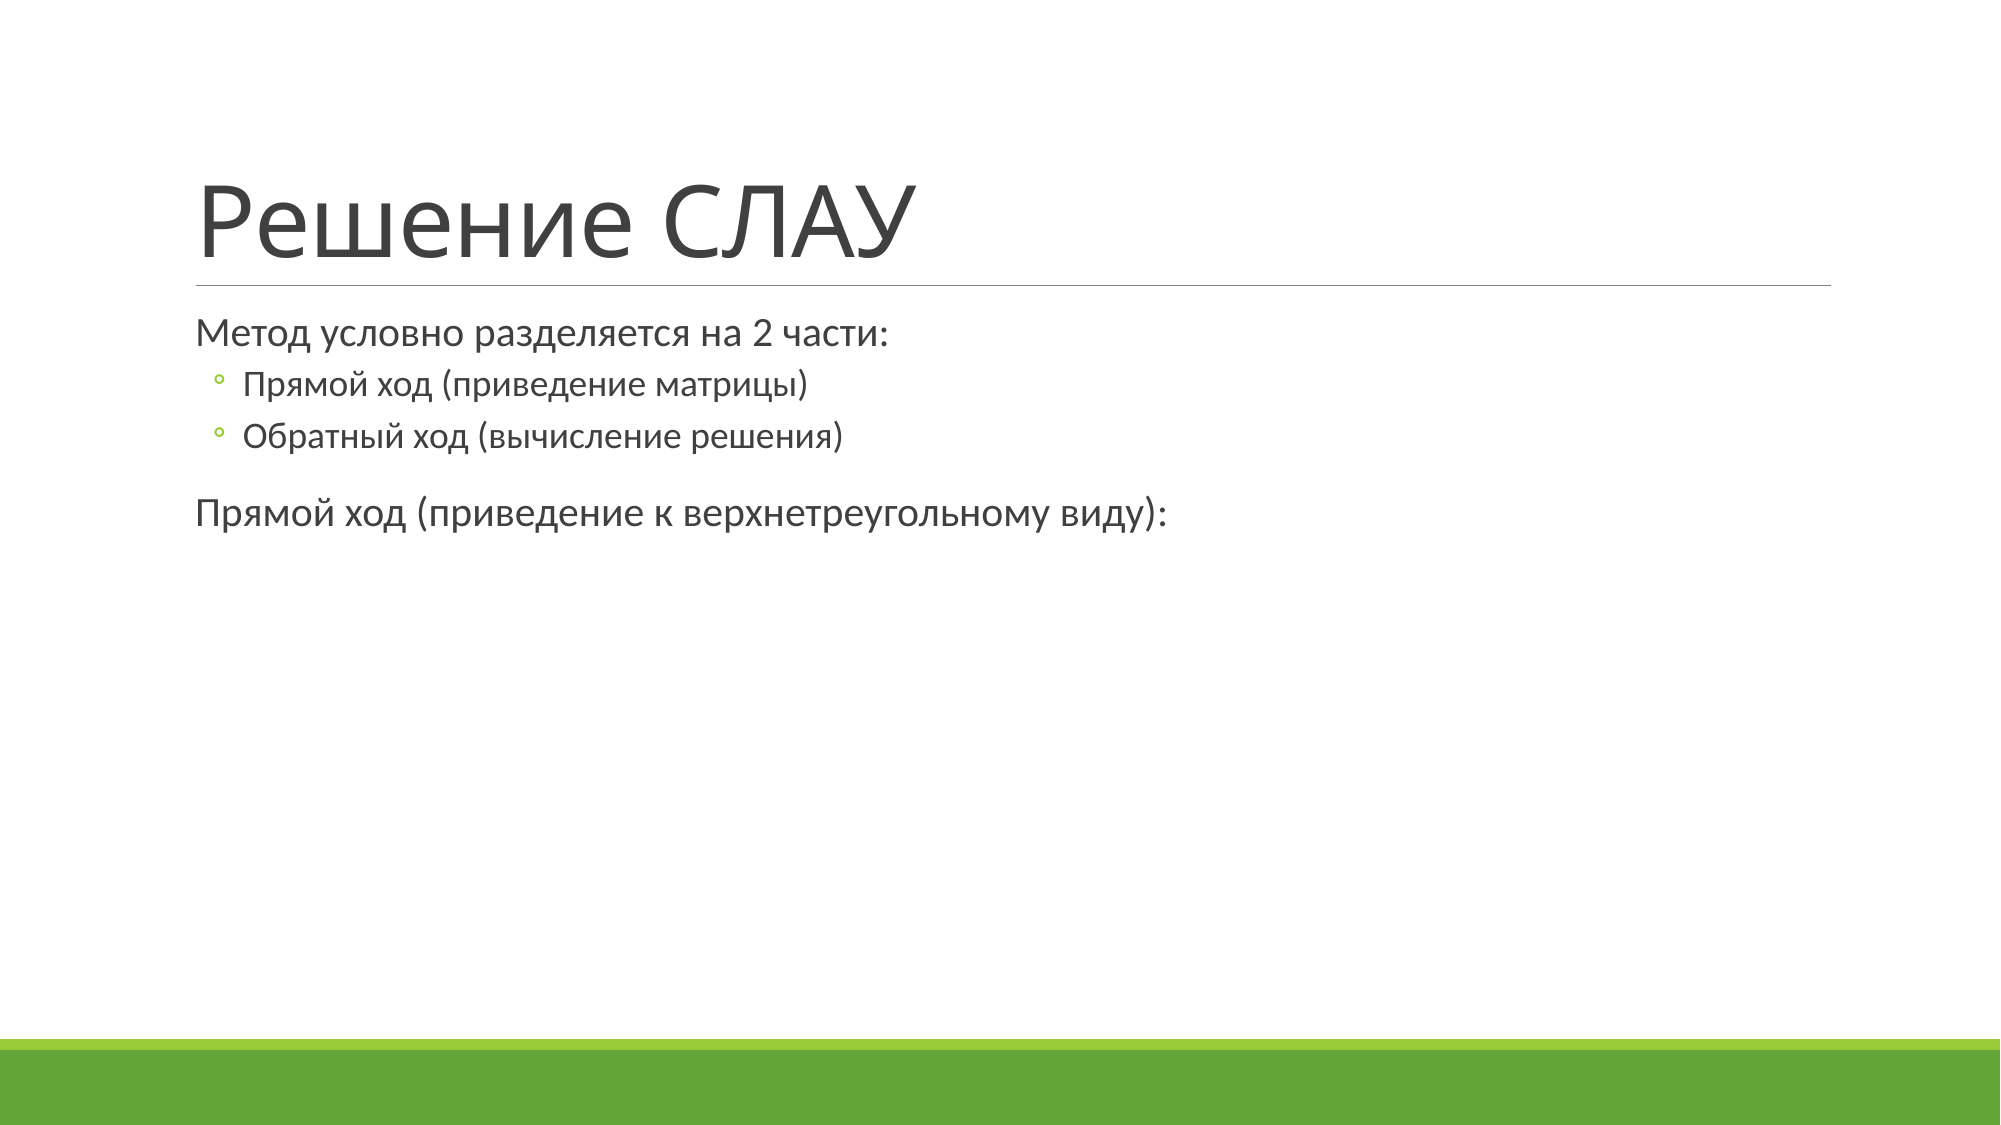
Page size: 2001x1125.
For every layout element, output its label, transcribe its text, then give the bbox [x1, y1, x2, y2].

title Решение СЛАУ [180, 47, 1830, 285]
